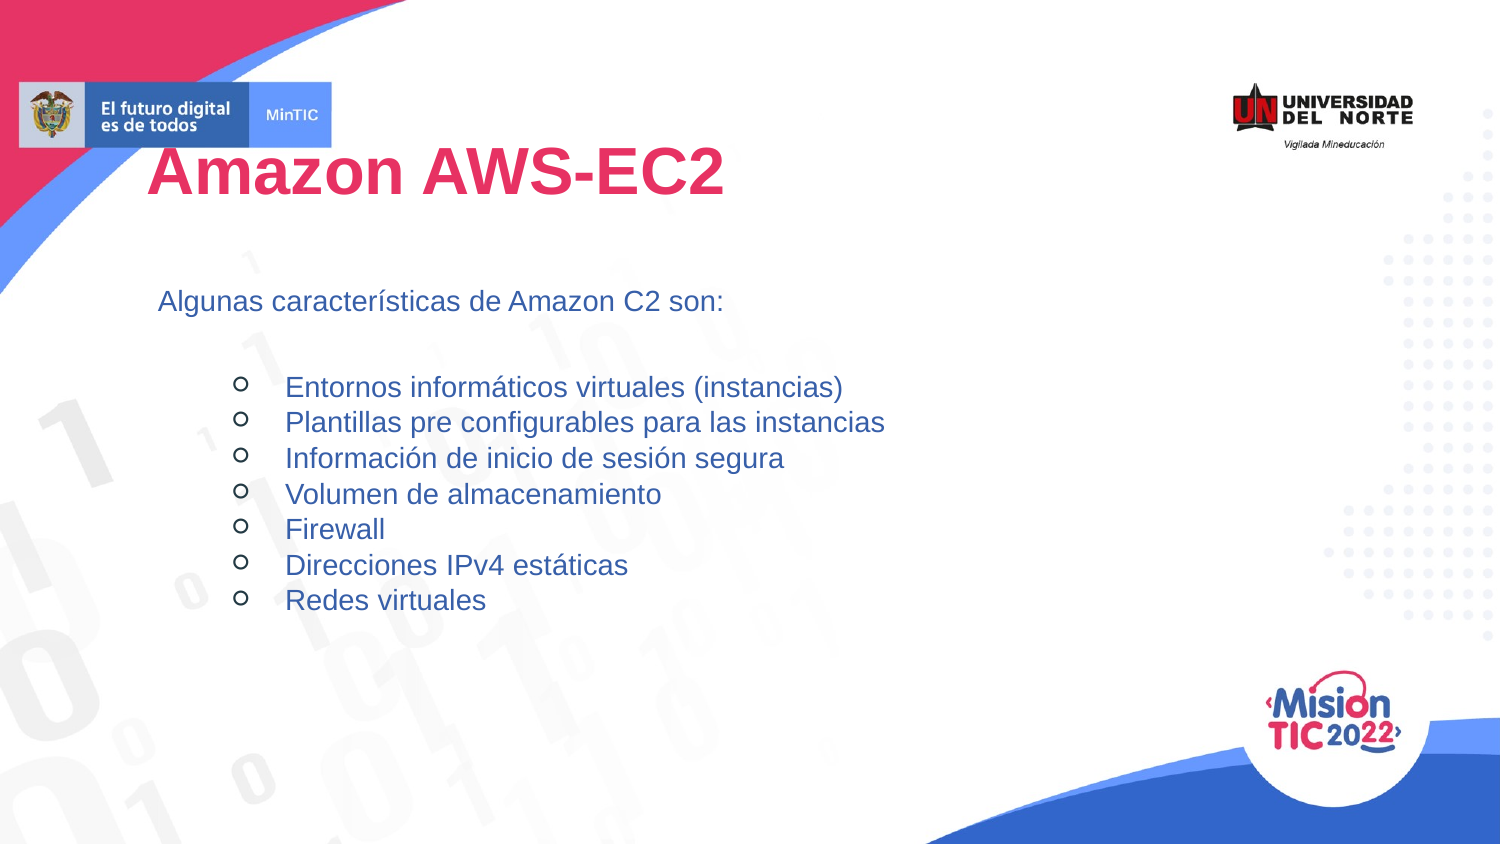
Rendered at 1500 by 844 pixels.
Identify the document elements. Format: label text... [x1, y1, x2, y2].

text_box Amazon AWS-EC2 [135, 35, 1373, 214]
picture [0, 0, 1500, 844]
text_box Algunas características de Amazon C2 son: Entornos informáticos virtuales (instancias) Plantillas pre configurables para las instancias Información de inicio de sesión segura Volumen de almacenamiento Firewall Direcciones IPv4 estáticas Redes virtuales [135, 227, 1281, 722]
